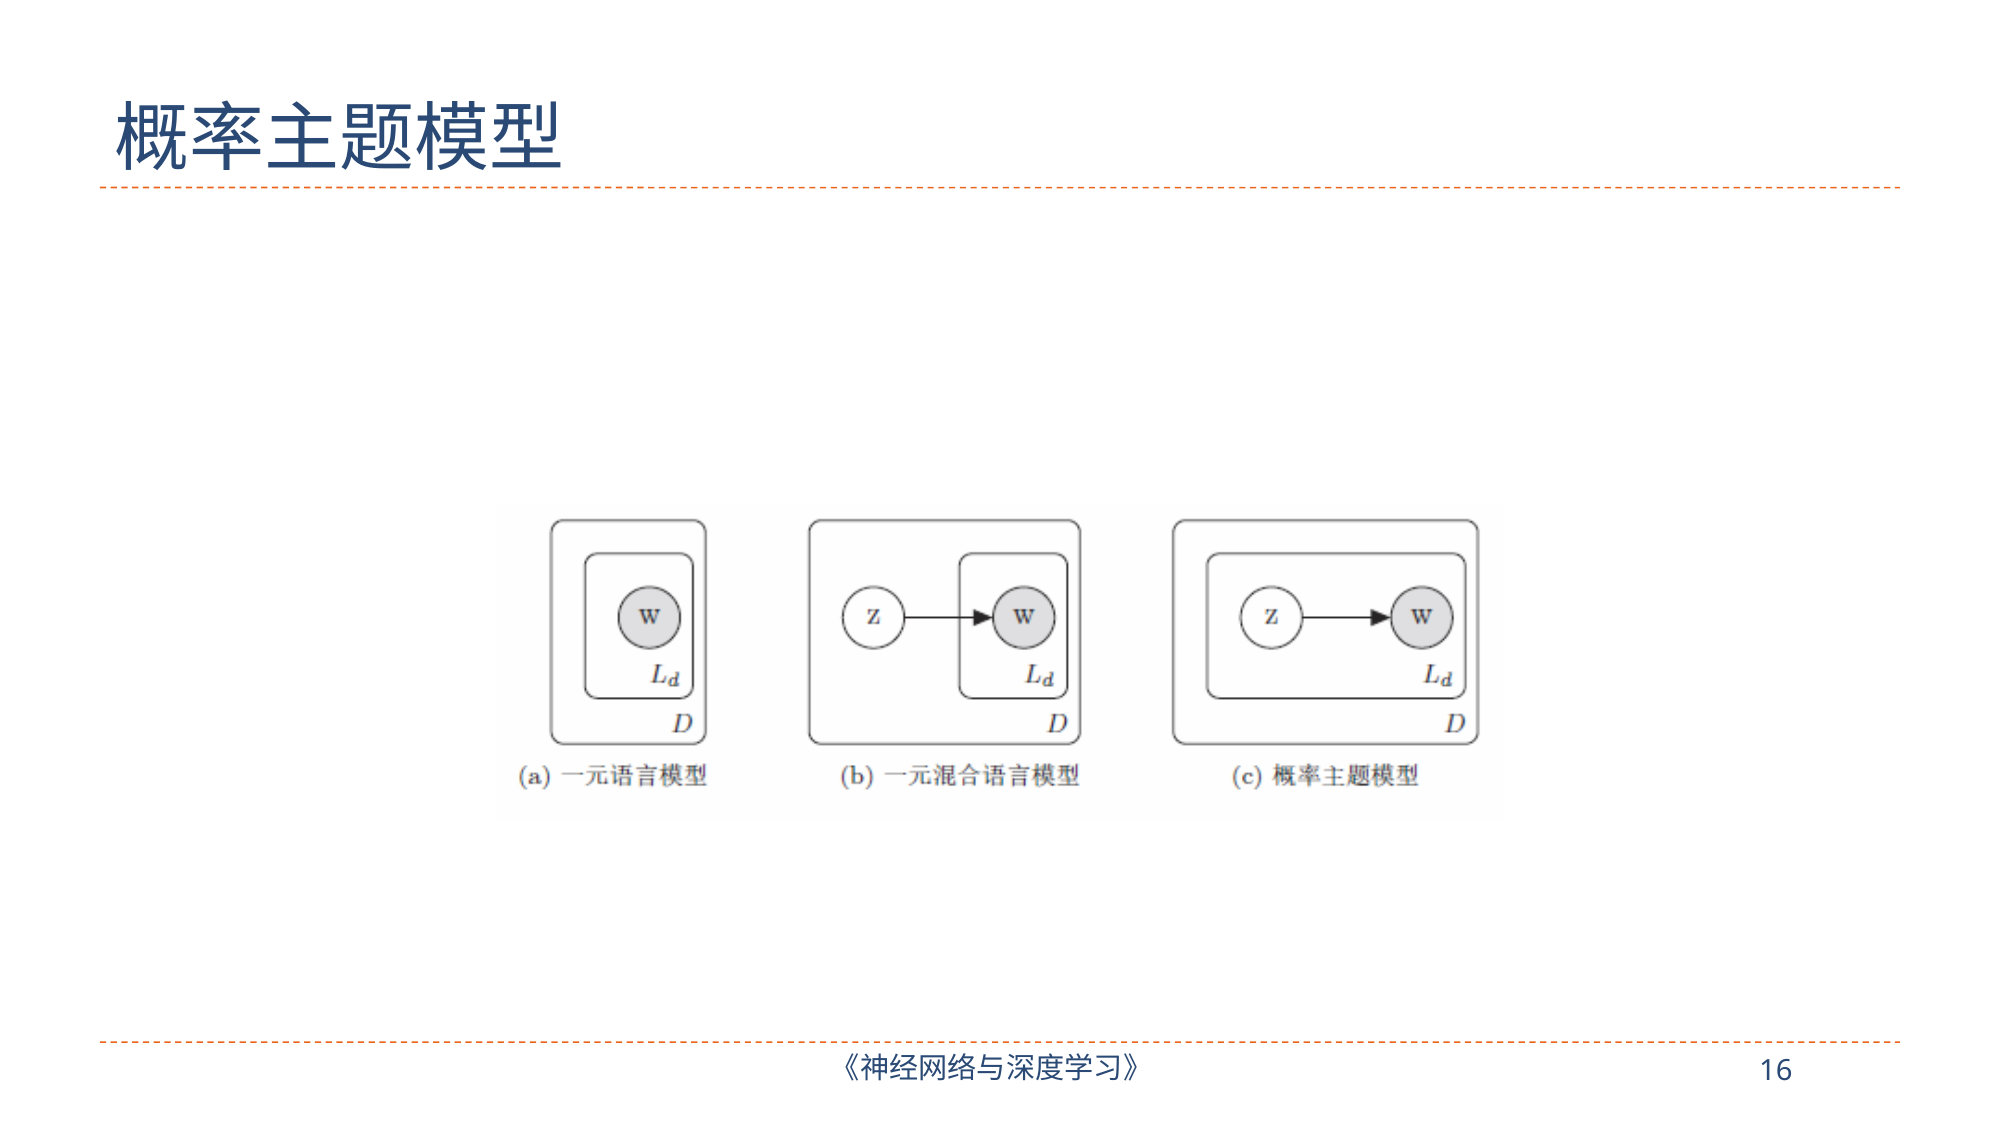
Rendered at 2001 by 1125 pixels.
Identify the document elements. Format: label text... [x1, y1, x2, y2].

picture [495, 503, 1505, 820]
title 概率主题模型 [99, 24, 1900, 188]
